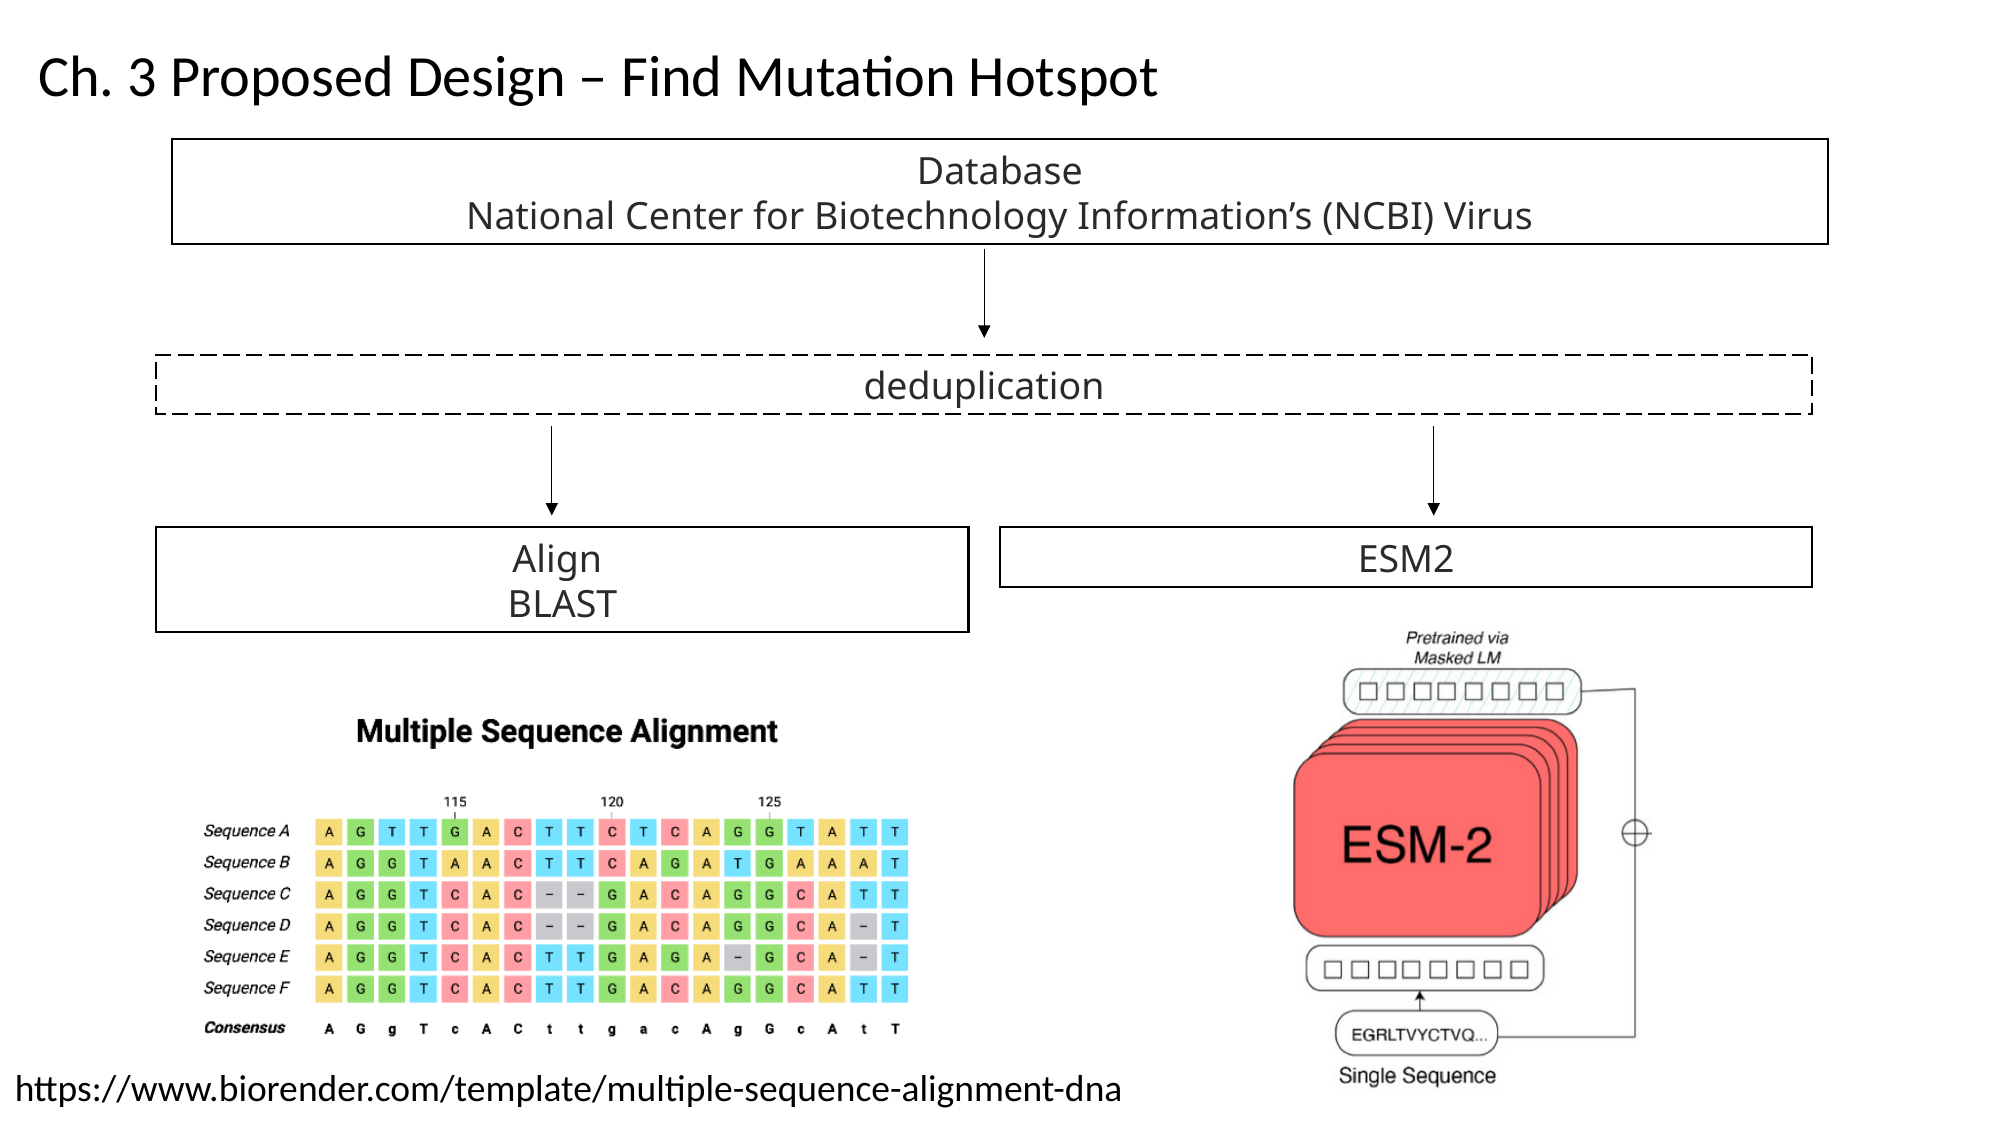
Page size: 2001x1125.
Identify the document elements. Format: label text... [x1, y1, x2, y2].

picture [142, 657, 969, 1095]
text_box Database National Center for Biotechnology Information’s (NCBI) Virus [171, 138, 1829, 245]
text_box https://www.biorender.com/template/multiple-sequence-alignment-dna [0, 1056, 1210, 1116]
text_box ESM2 [999, 526, 1813, 588]
text_box Ch. 3 Proposed Design – Find Mutation Hotspot [23, 30, 1175, 115]
text_box deduplication [155, 354, 1813, 415]
text_box Align BLAST [155, 526, 970, 633]
picture [1270, 627, 1652, 1105]
